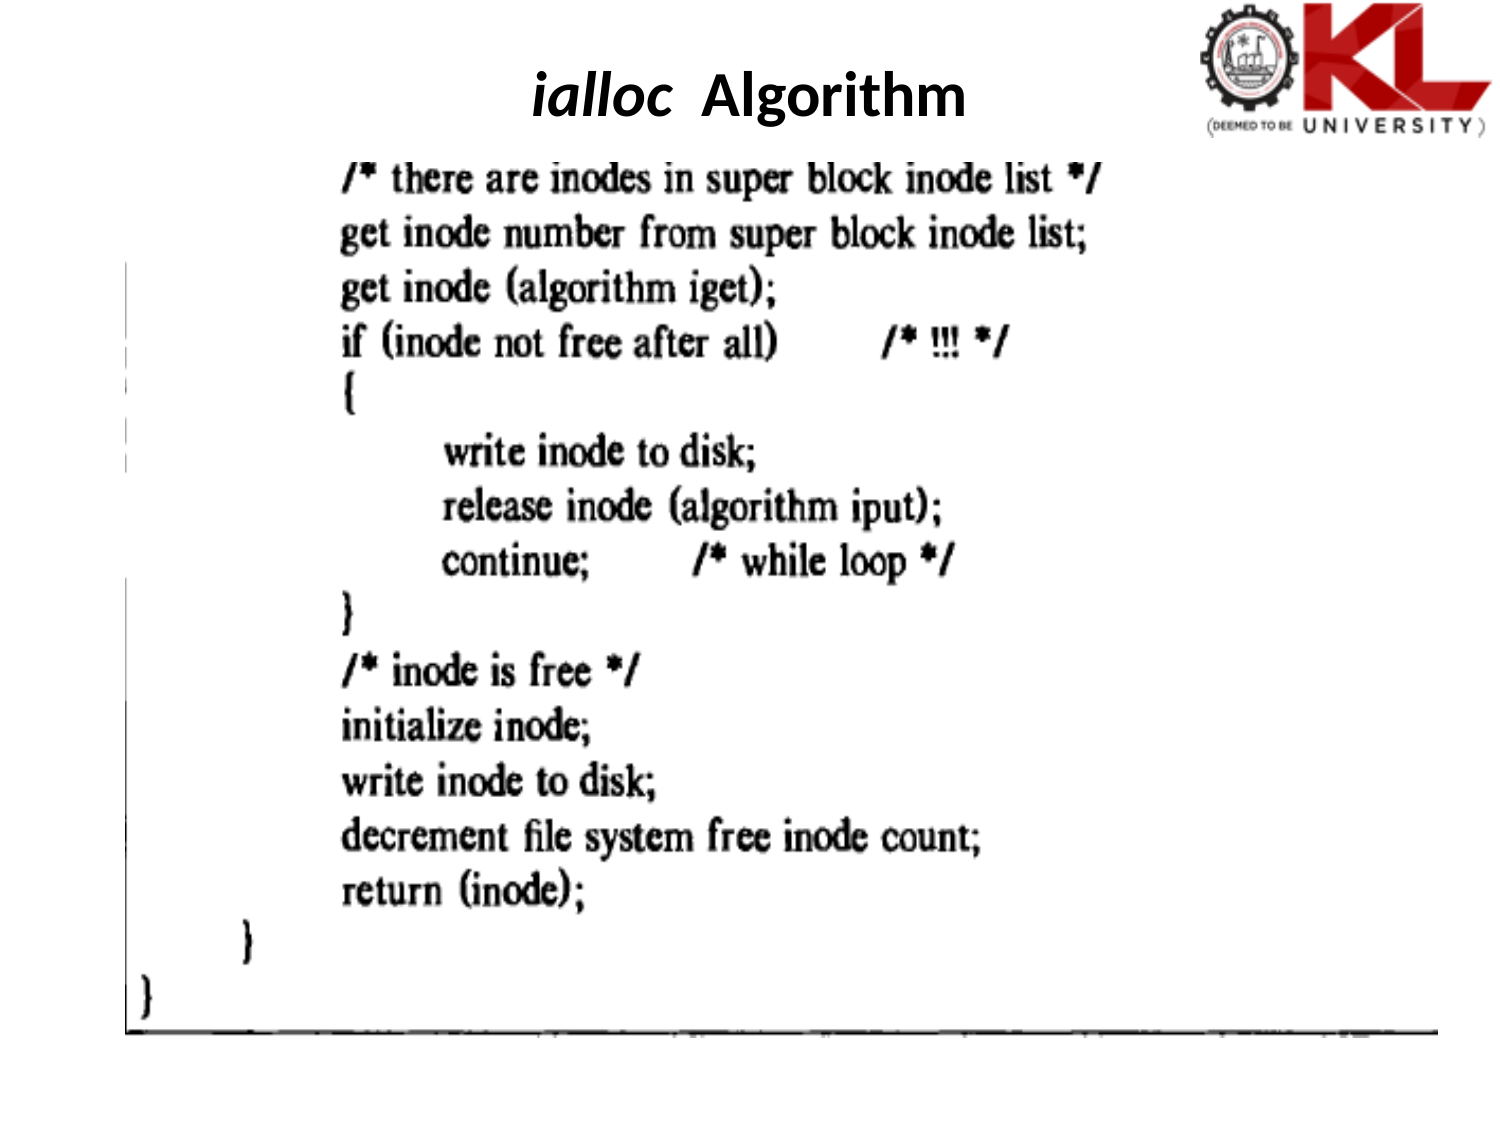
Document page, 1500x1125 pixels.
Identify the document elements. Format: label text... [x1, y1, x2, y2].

picture [1199, 0, 1500, 138]
title ialloc Algorithm [75, 45, 1194, 138]
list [124, 162, 1438, 1038]
